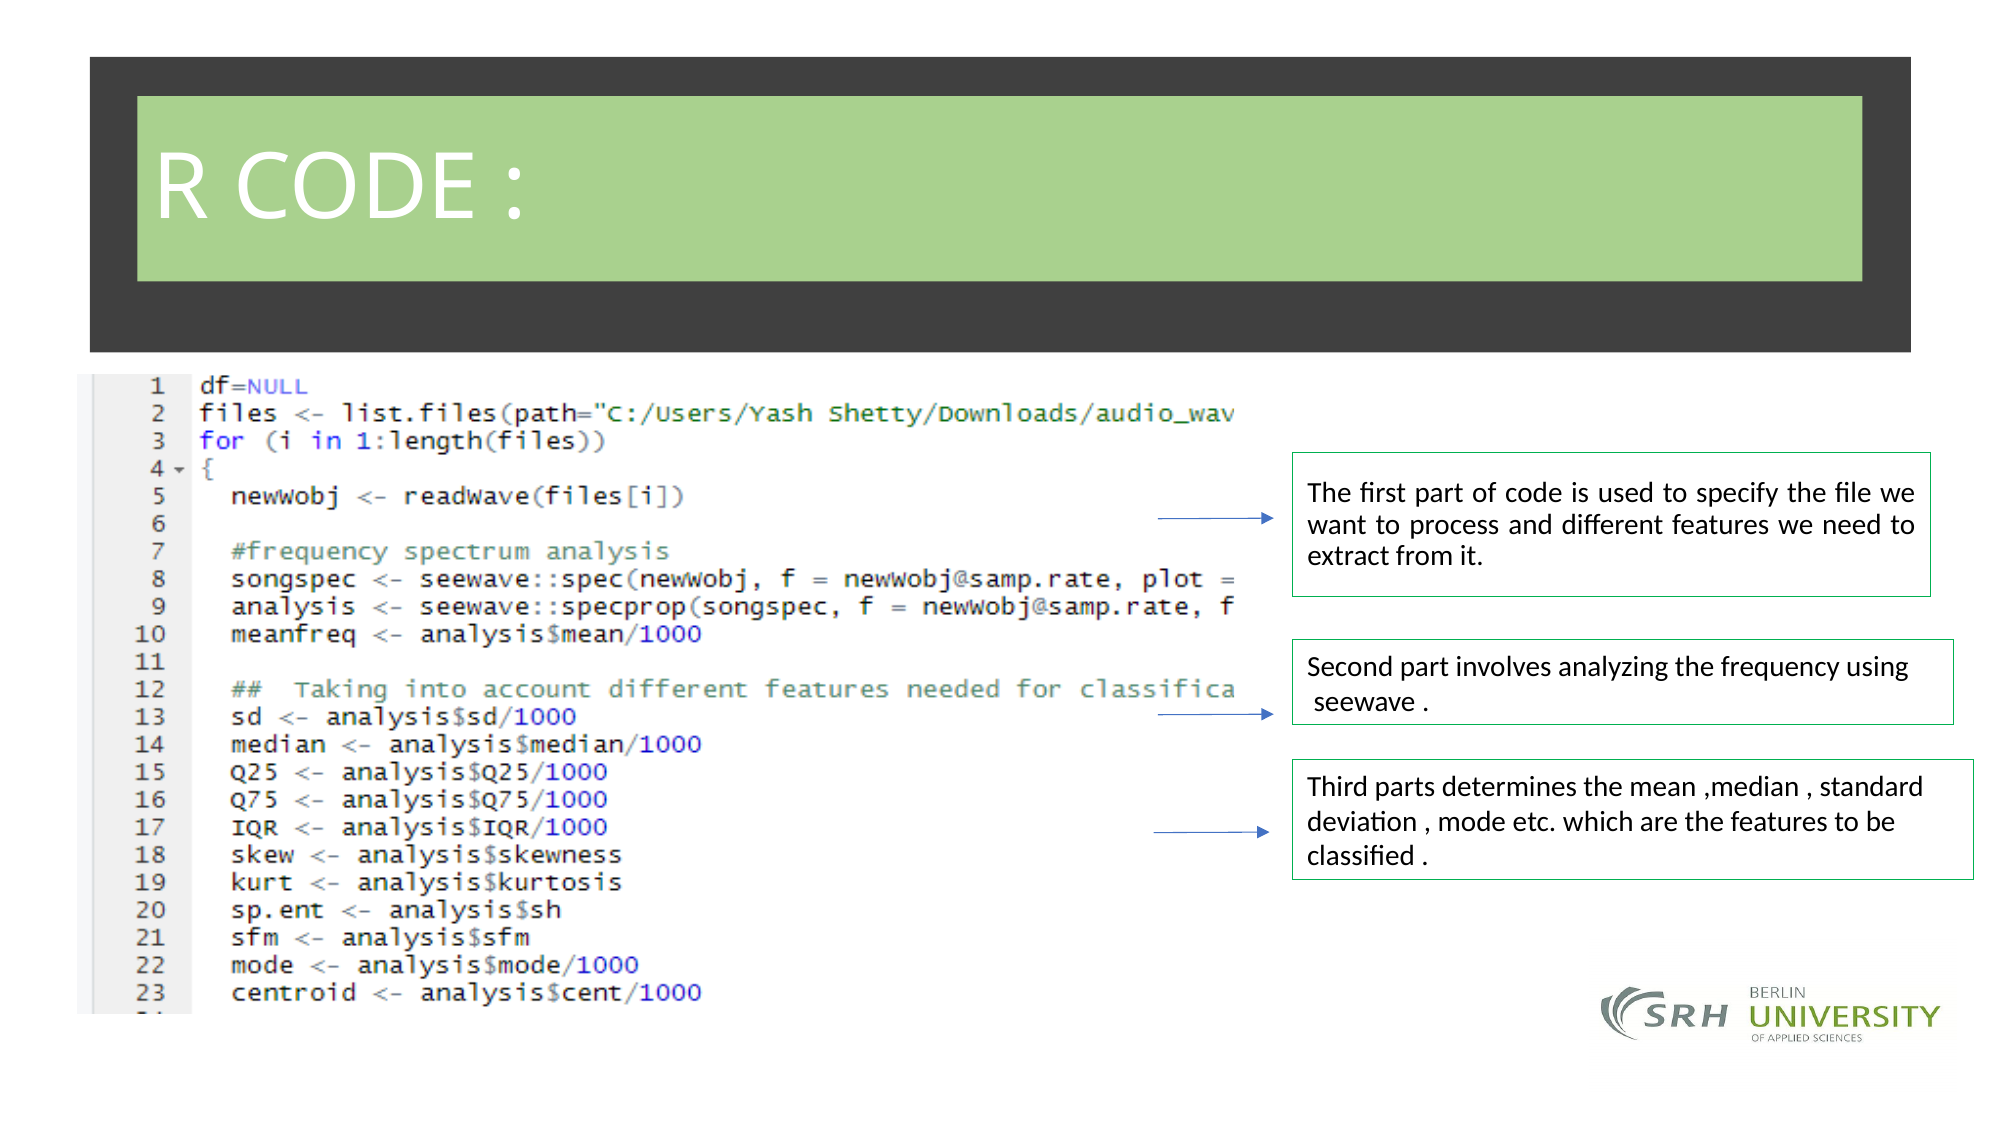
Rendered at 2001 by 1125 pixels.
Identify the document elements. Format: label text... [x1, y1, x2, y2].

text_box [89, 56, 1912, 353]
picture [76, 374, 1235, 1014]
text_box Second part involves analyzing the frequency using seewave .​ [1292, 639, 1954, 725]
picture [1589, 936, 1957, 1092]
text_box Third parts determines the mean ,median , standard deviation , mode etc. which are the features to be classified .​ [1292, 759, 1974, 880]
title R CODE : [137, 96, 1863, 282]
list The first part of code is used to specify the file we want to process and different features we need to extract from it. [1292, 452, 1931, 597]
